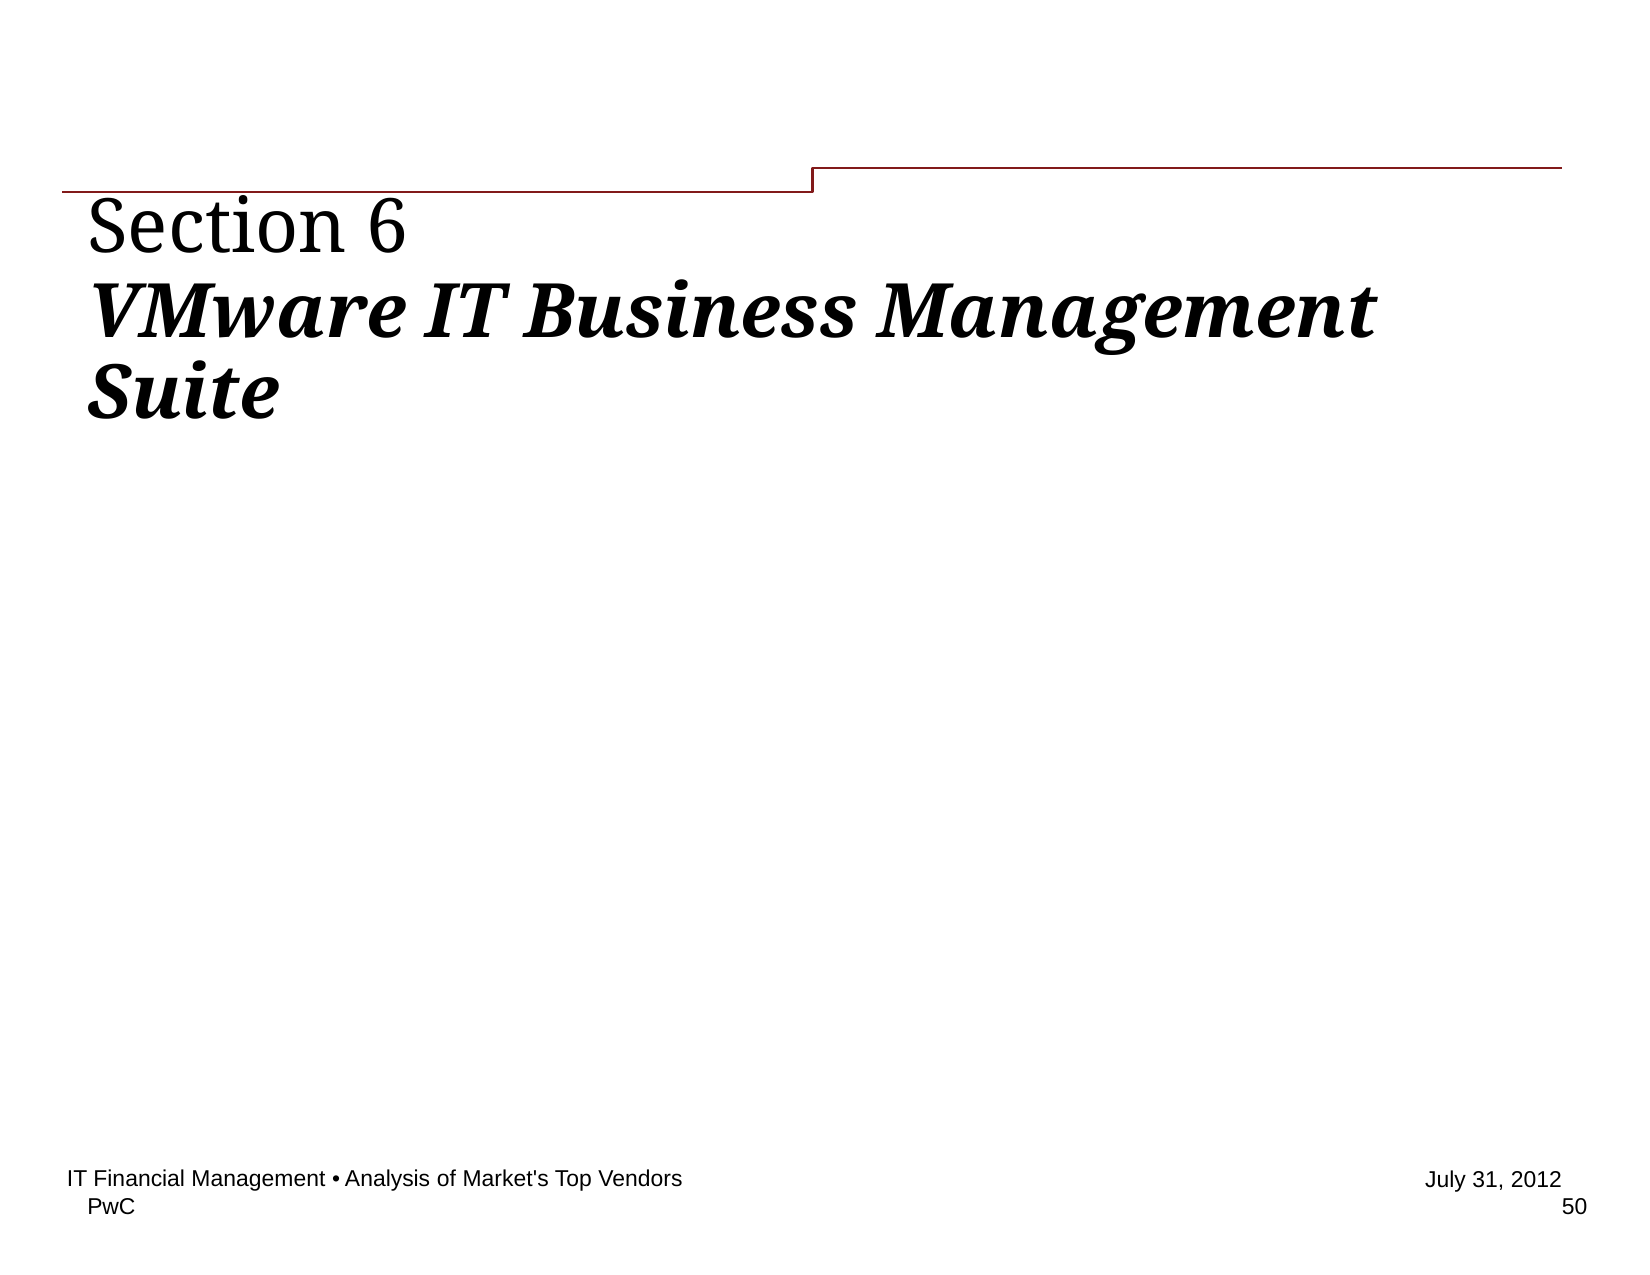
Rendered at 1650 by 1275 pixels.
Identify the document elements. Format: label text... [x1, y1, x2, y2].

text_box 50 [1565, 1191, 1588, 1220]
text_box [86, 112, 1564, 1214]
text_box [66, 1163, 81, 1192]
